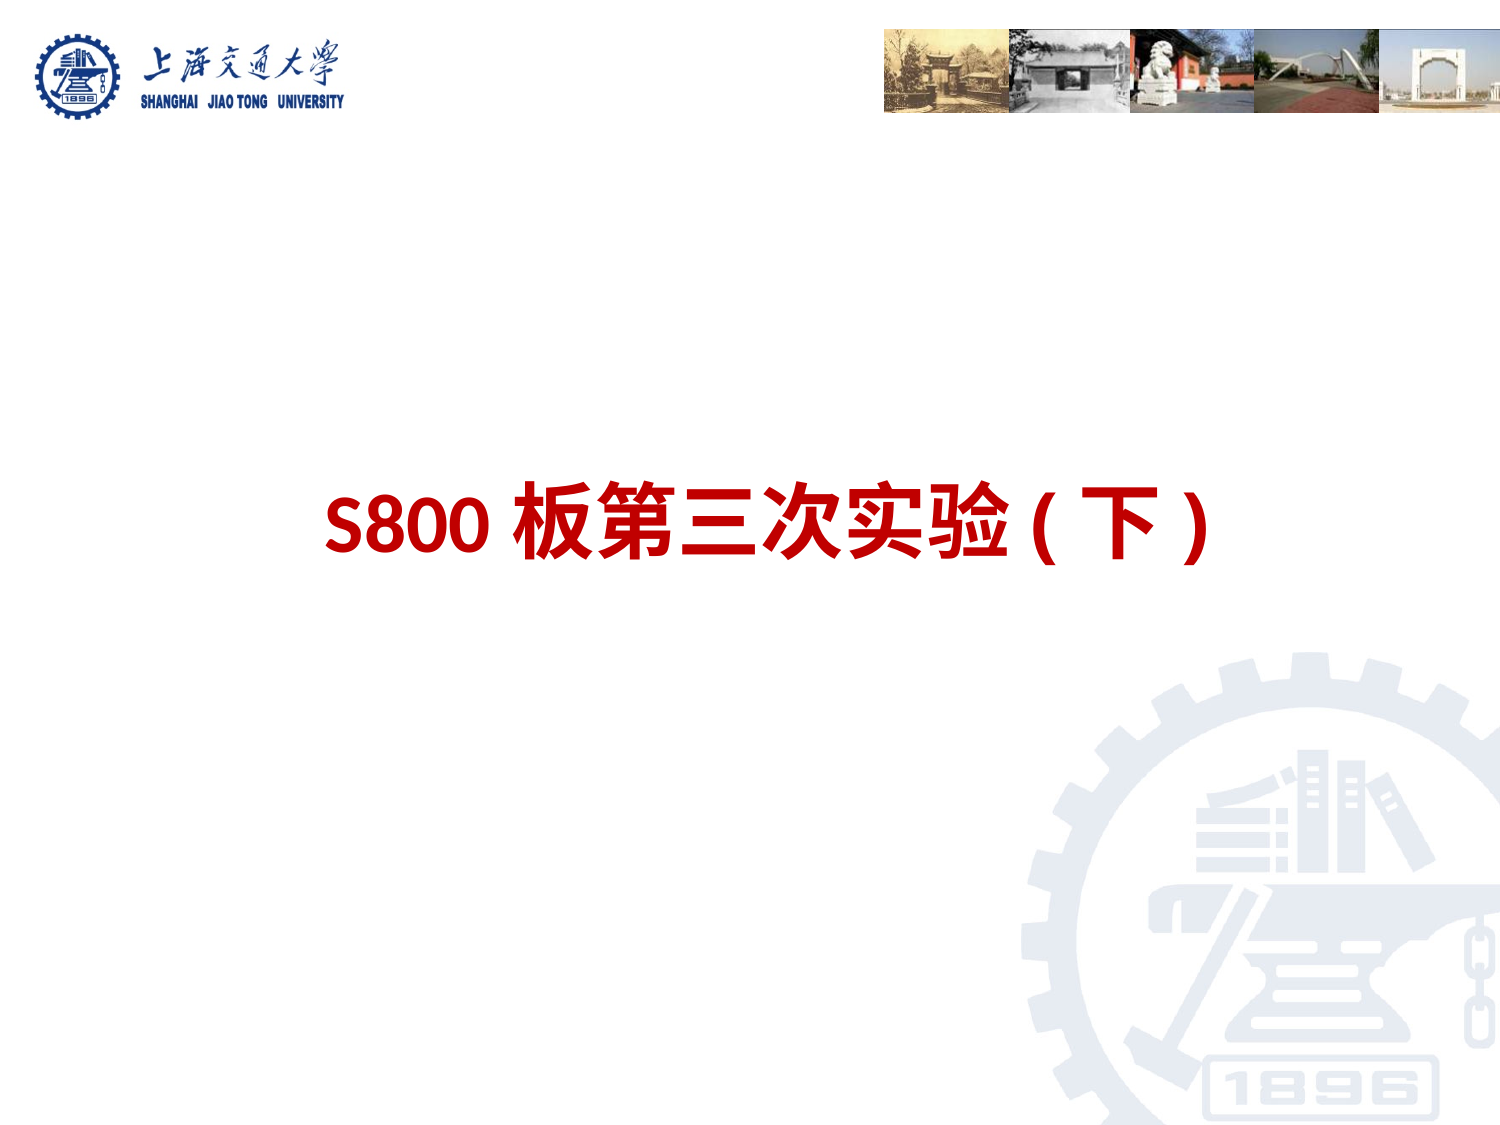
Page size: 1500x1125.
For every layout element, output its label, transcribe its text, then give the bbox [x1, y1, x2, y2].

picture [0, 0, 1500, 1125]
title S800板第三次实验(下) [34, 398, 1500, 640]
